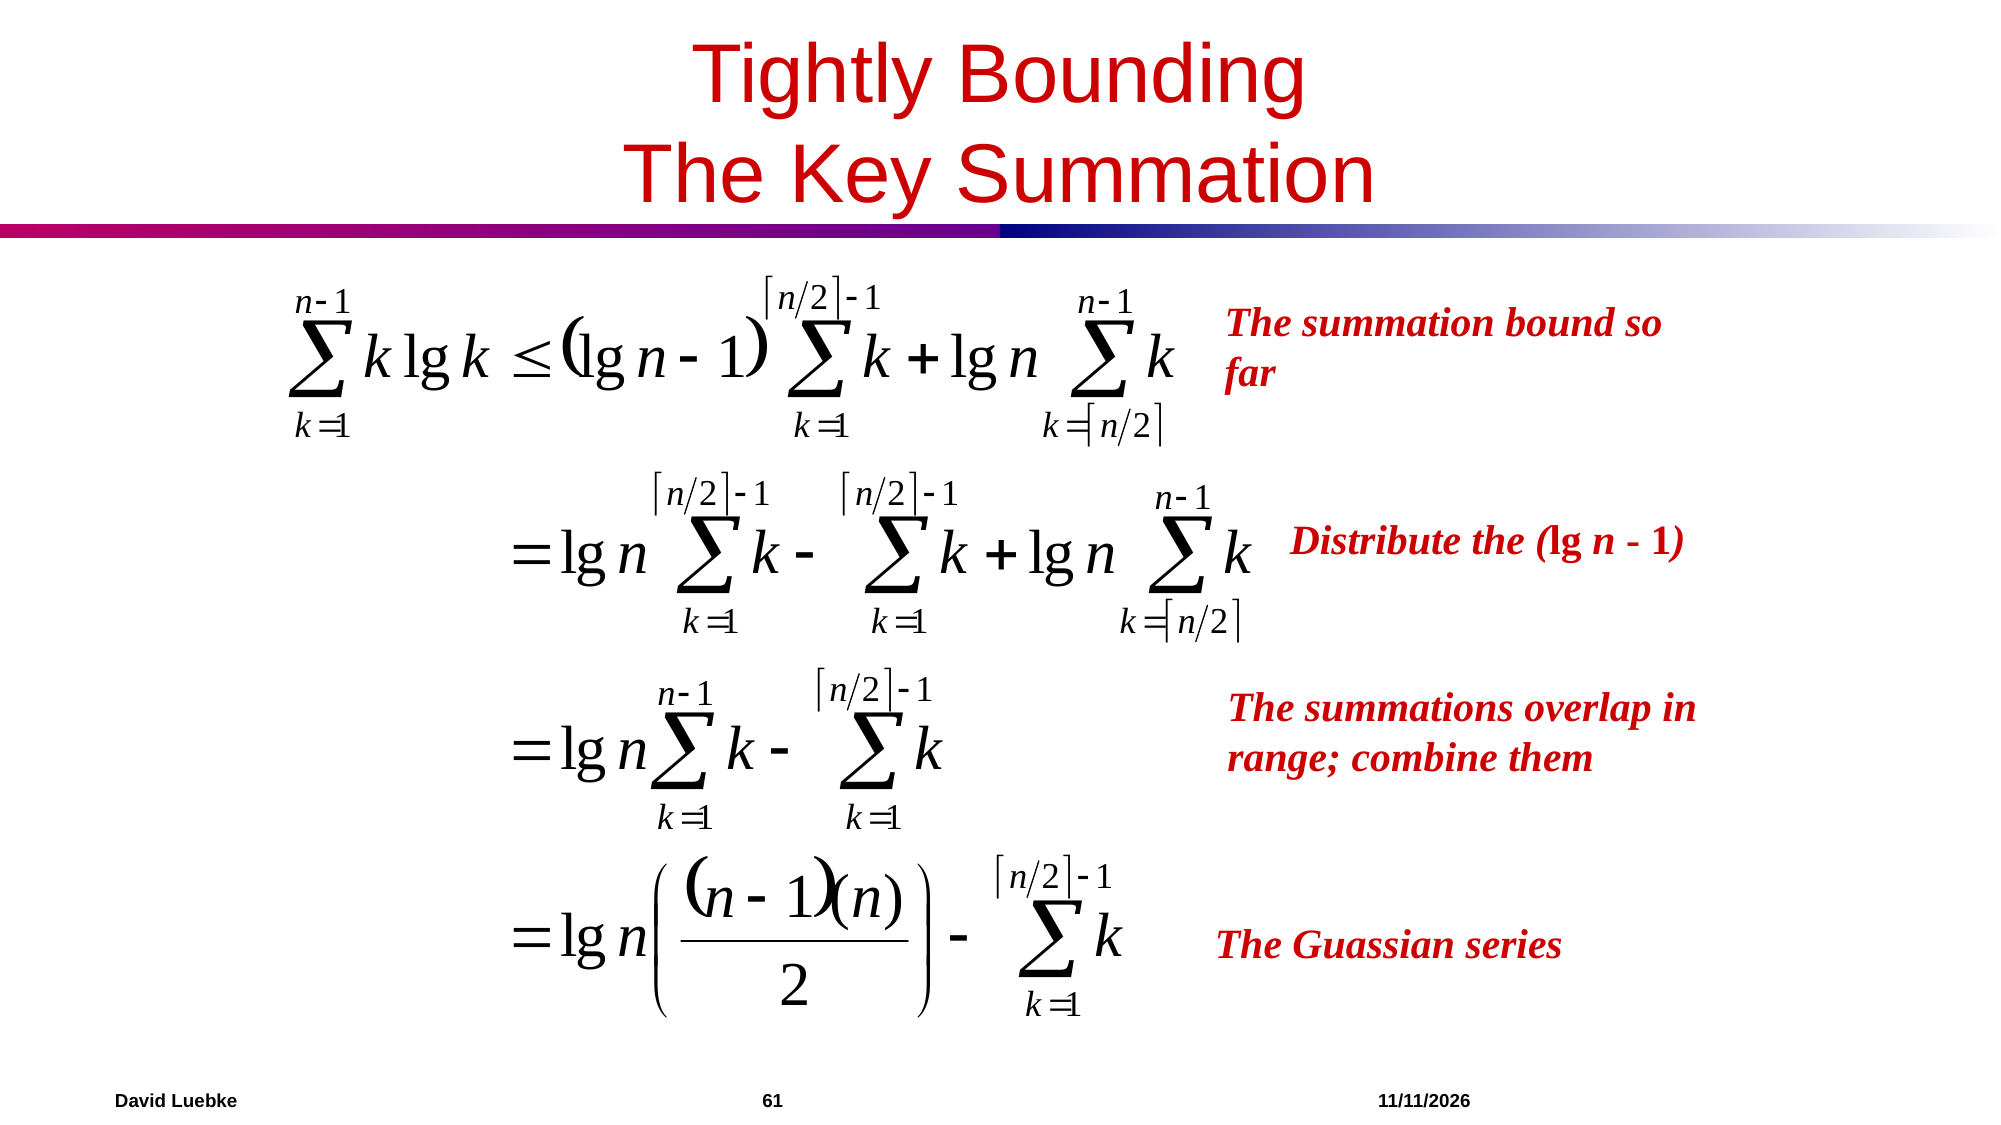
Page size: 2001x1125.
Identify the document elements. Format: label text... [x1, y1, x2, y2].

text_box The summation bound so far [1271, 287, 1738, 403]
text_box Distribute the (lg n - 1) [1274, 505, 1738, 571]
text_box The Guassian series [1271, 908, 1728, 974]
text_box The summations overlap in range; combine them [1271, 672, 1741, 788]
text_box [278, 268, 1266, 1031]
footer David Luebke 61 11/21/2021 [99, 1074, 1901, 1125]
title Tightly Bounding The Key Summation [99, 37, 1900, 200]
